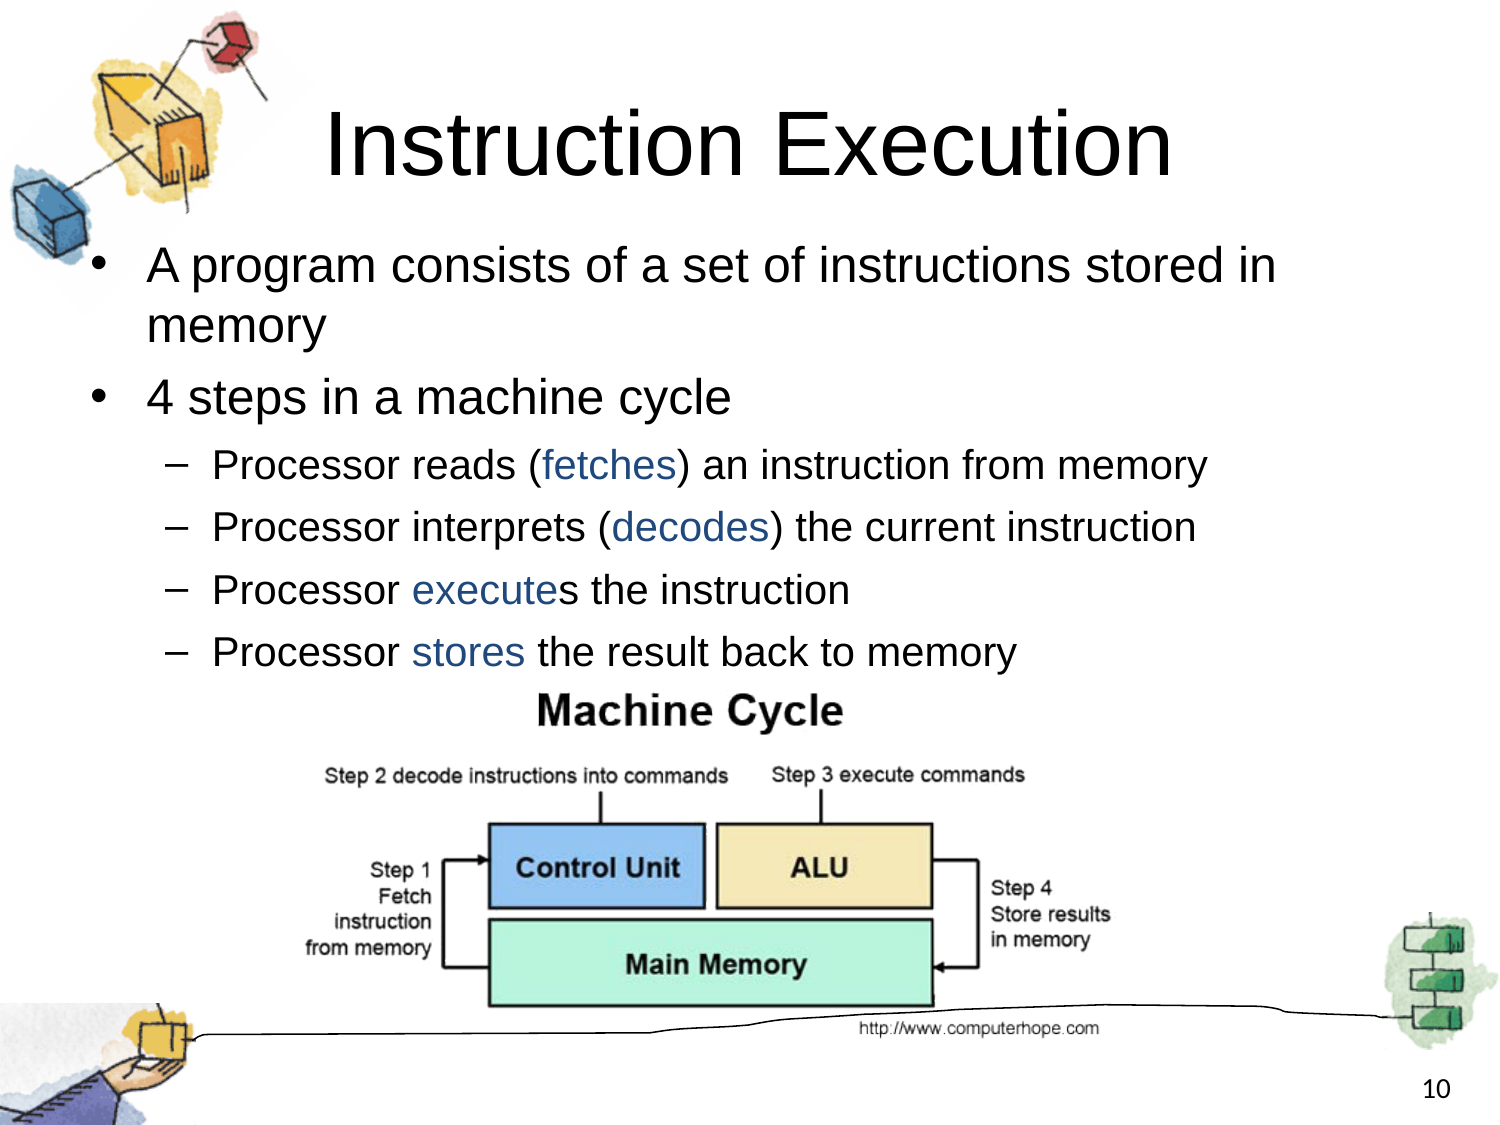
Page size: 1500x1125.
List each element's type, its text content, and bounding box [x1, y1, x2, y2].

list A program consists of a set of instructions stored in memory 4 steps in a machine cycle Processor reads (fetches) an instruction from memory Processor interprets (decodes) the current instruction Processor executes the instruction Processor stores the result back to memory [74, 224, 1426, 1038]
title Instruction Execution [74, 44, 1426, 224]
picture [0, 1003, 196, 1125]
picture [1382, 912, 1500, 1050]
picture [0, 85, 74, 305]
picture [114, 0, 274, 44]
picture [299, 674, 1117, 1042]
